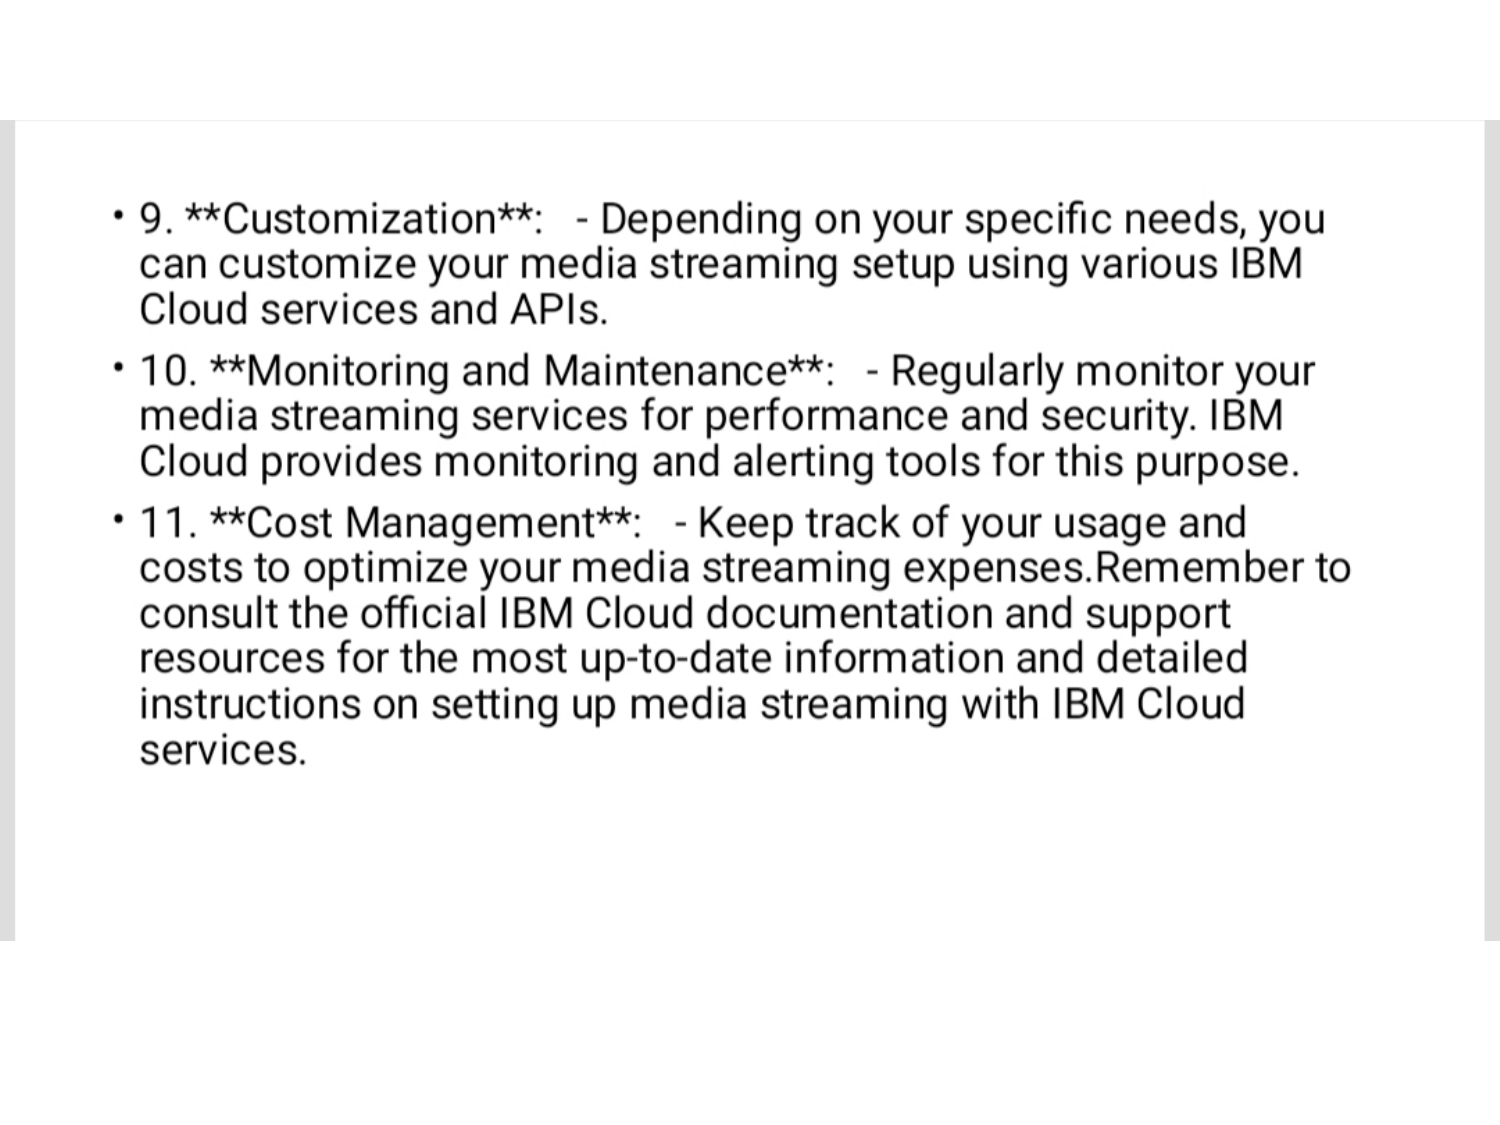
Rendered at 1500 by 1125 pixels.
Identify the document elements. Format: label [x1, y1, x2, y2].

picture [0, 120, 1500, 941]
